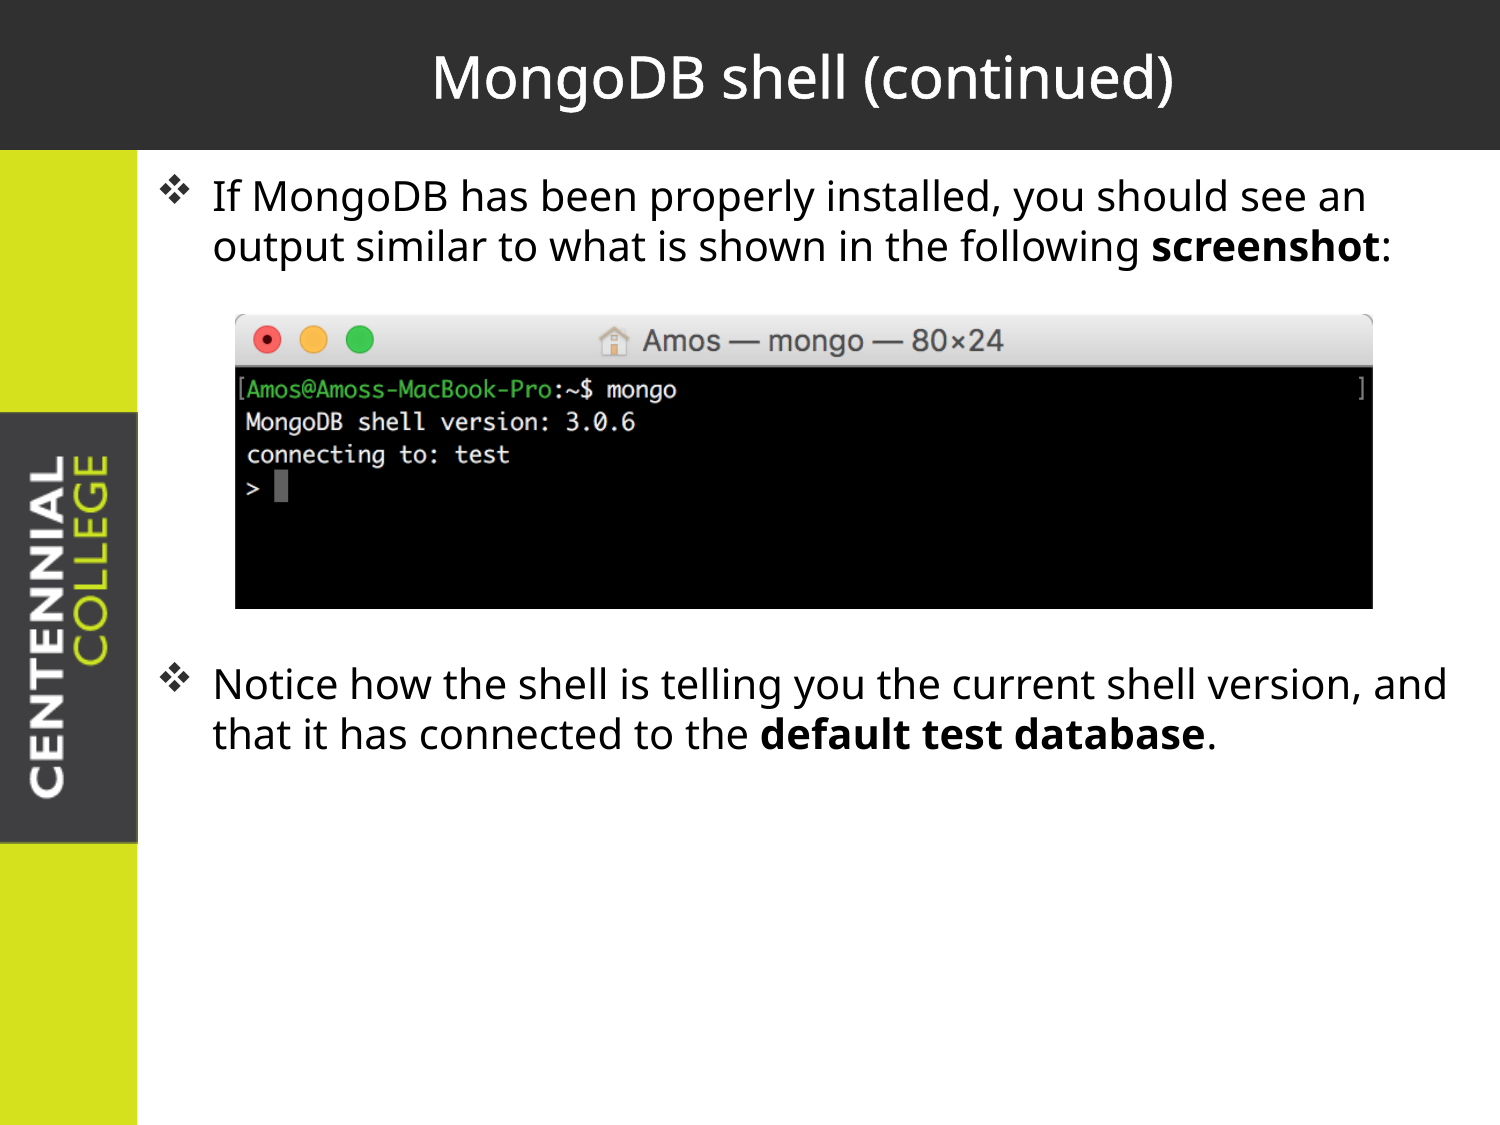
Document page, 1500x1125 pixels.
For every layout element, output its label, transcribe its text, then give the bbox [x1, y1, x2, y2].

list If MongoDB has been properly installed, you should see an output similar to what is shown in the following screenshot: [141, 162, 1467, 313]
picture [234, 314, 1373, 609]
picture [0, 412, 138, 844]
text_box Notice how the shell is telling you the current shell version, and that it has connected to the default test database. [141, 650, 1467, 913]
title MongoDB shell (continued) [137, 0, 1467, 150]
